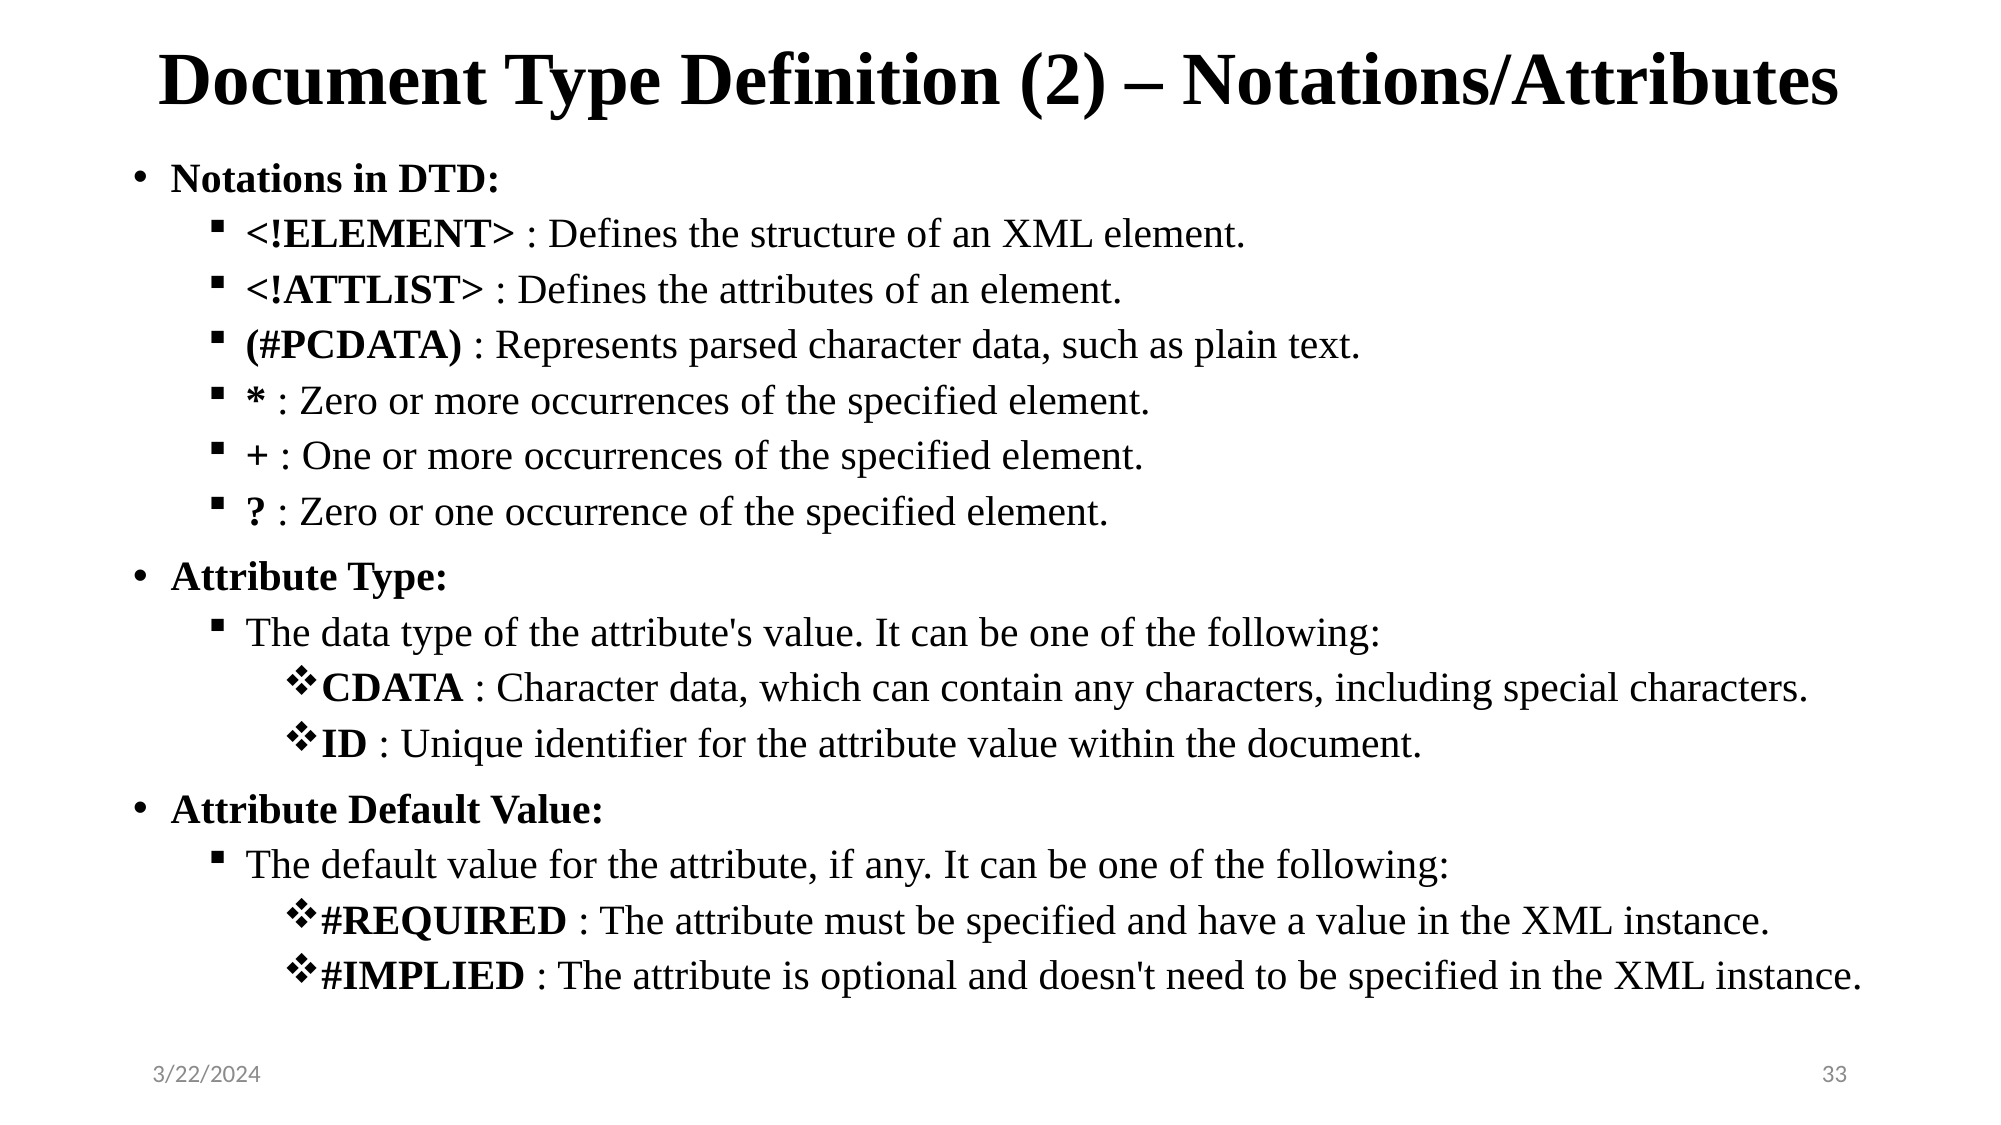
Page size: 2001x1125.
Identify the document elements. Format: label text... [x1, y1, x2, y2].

list Notations in DTD: <!ELEMENT> : Defines the structure of an XML element. <!ATTLIST> : Defines the attributes of an element. (#PCDATA) : Represents parsed character data, such as plain text. * : Zero or more occurrences of the specified element. + : One or more occurrences of the specified element. ? : Zero or one occurrence of the specified element. Attribute Type: The data type of the attribute's value. It can be one of the following: CDATA : Character data, which can contain any characters, including special characters. ID : Unique identifier for the attribute value within the document. Attribute Default Value: The default value for the attribute, if any. It can be one of the following: #REQUIRED : The attribute must be specified and have a value in the XML instance. #IMPLIED : The attribute is optional and doesn't need to be specified in the XML instance. [118, 148, 1882, 1029]
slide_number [137, 1042, 588, 1103]
title Document Type Definition (2) – Notations/Attributes [137, 22, 1863, 138]
slide_number 33 [1412, 1042, 1863, 1103]
